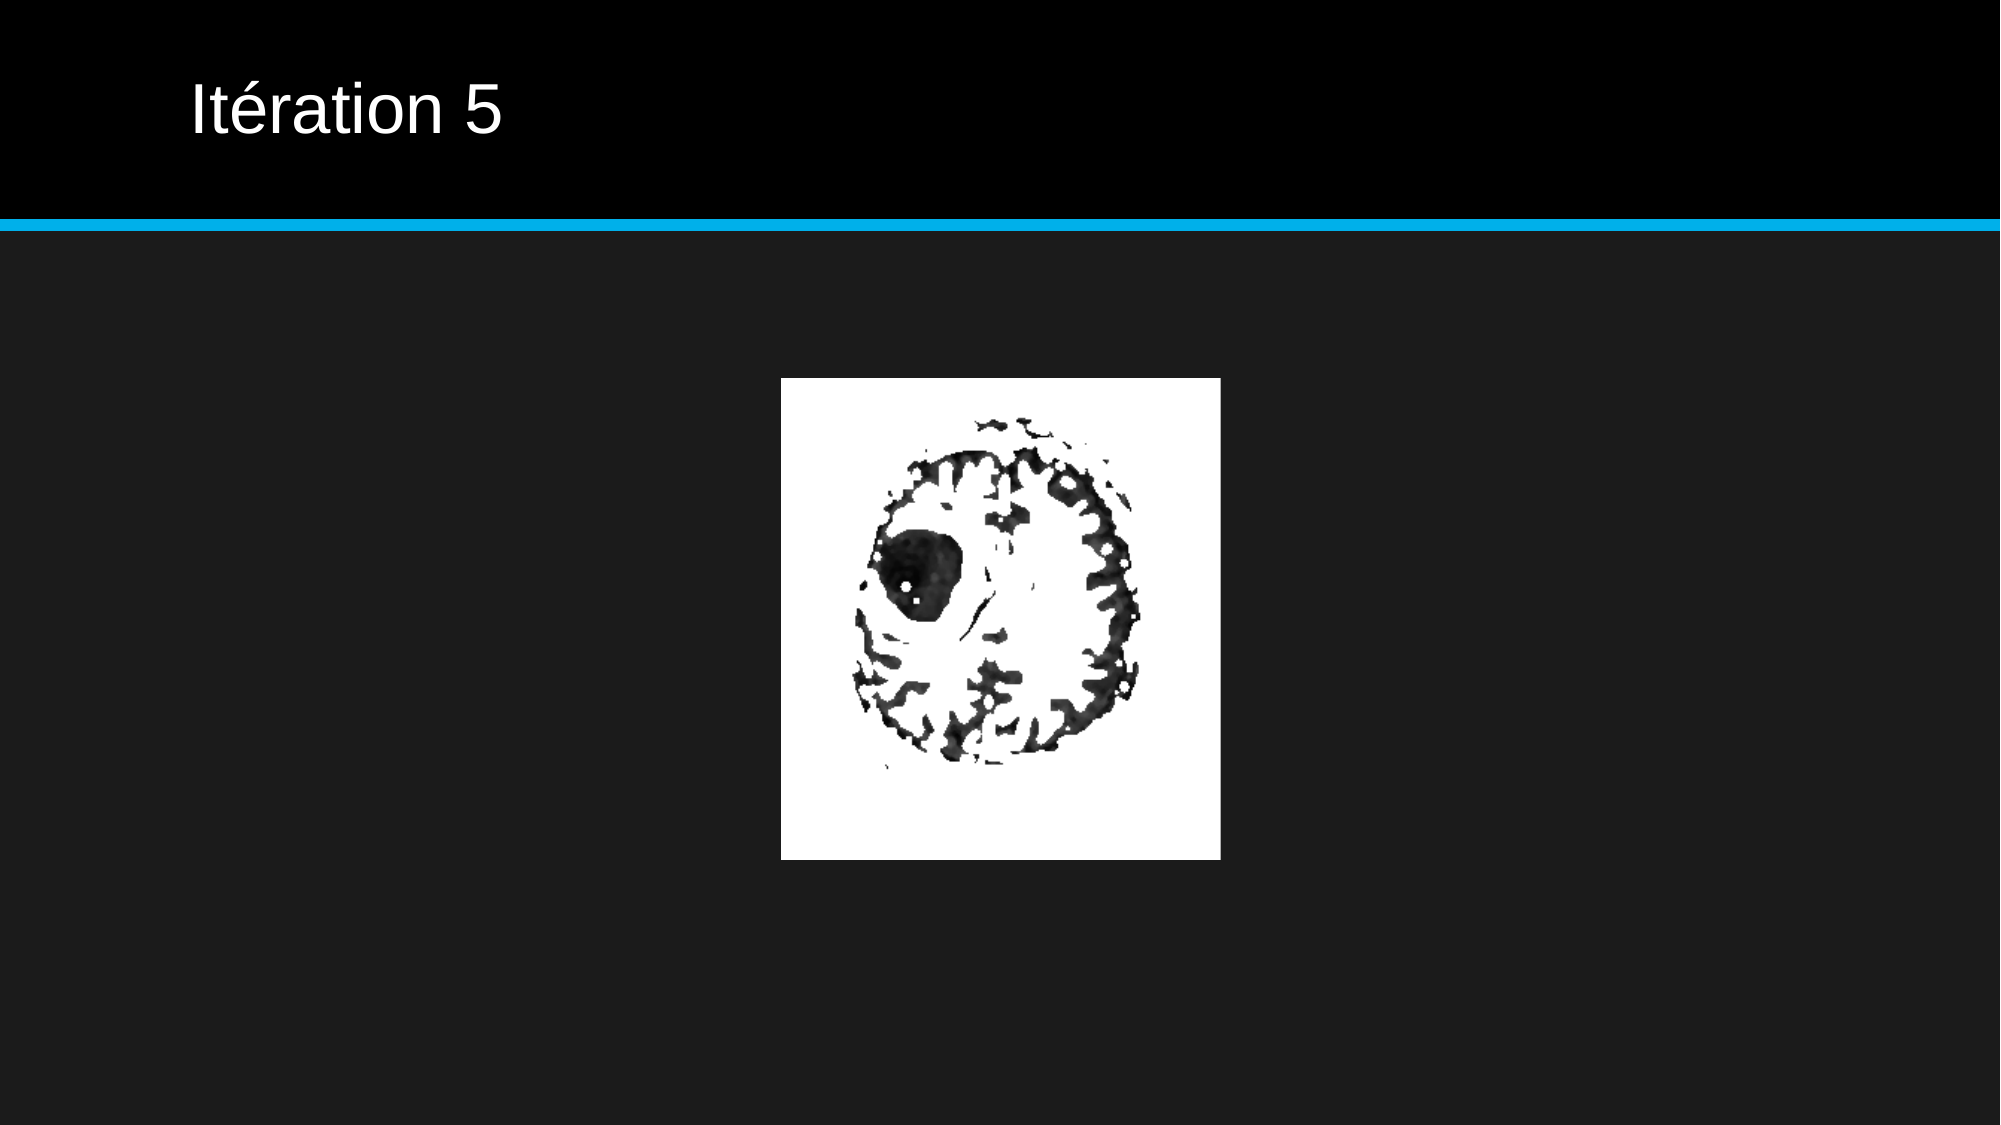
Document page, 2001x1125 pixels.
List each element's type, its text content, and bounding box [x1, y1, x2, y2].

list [651, 335, 1349, 958]
title Itération 5 [174, 20, 1825, 201]
